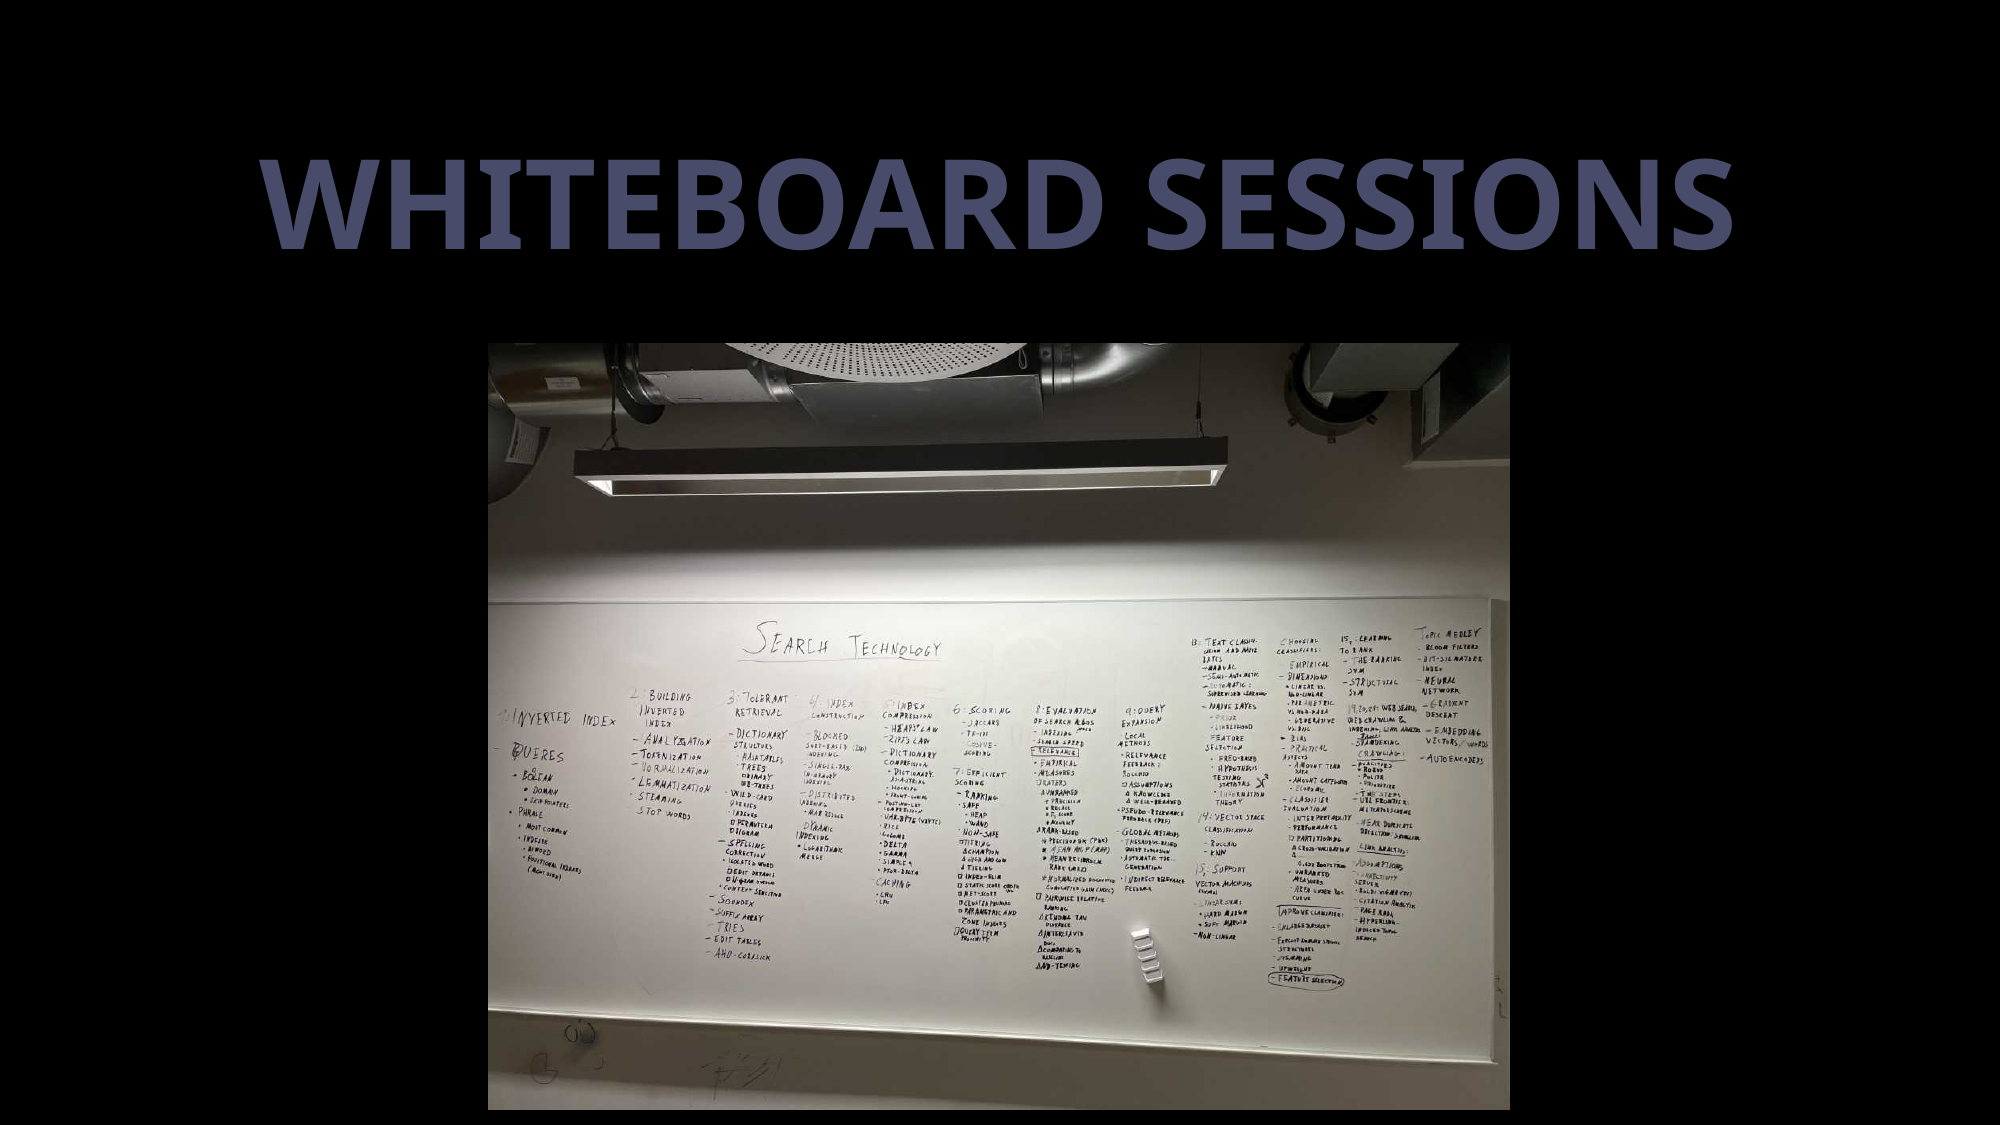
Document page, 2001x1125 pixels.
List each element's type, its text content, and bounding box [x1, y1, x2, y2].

title Whiteboard sessions [149, 99, 1849, 318]
picture [487, 343, 1511, 1111]
